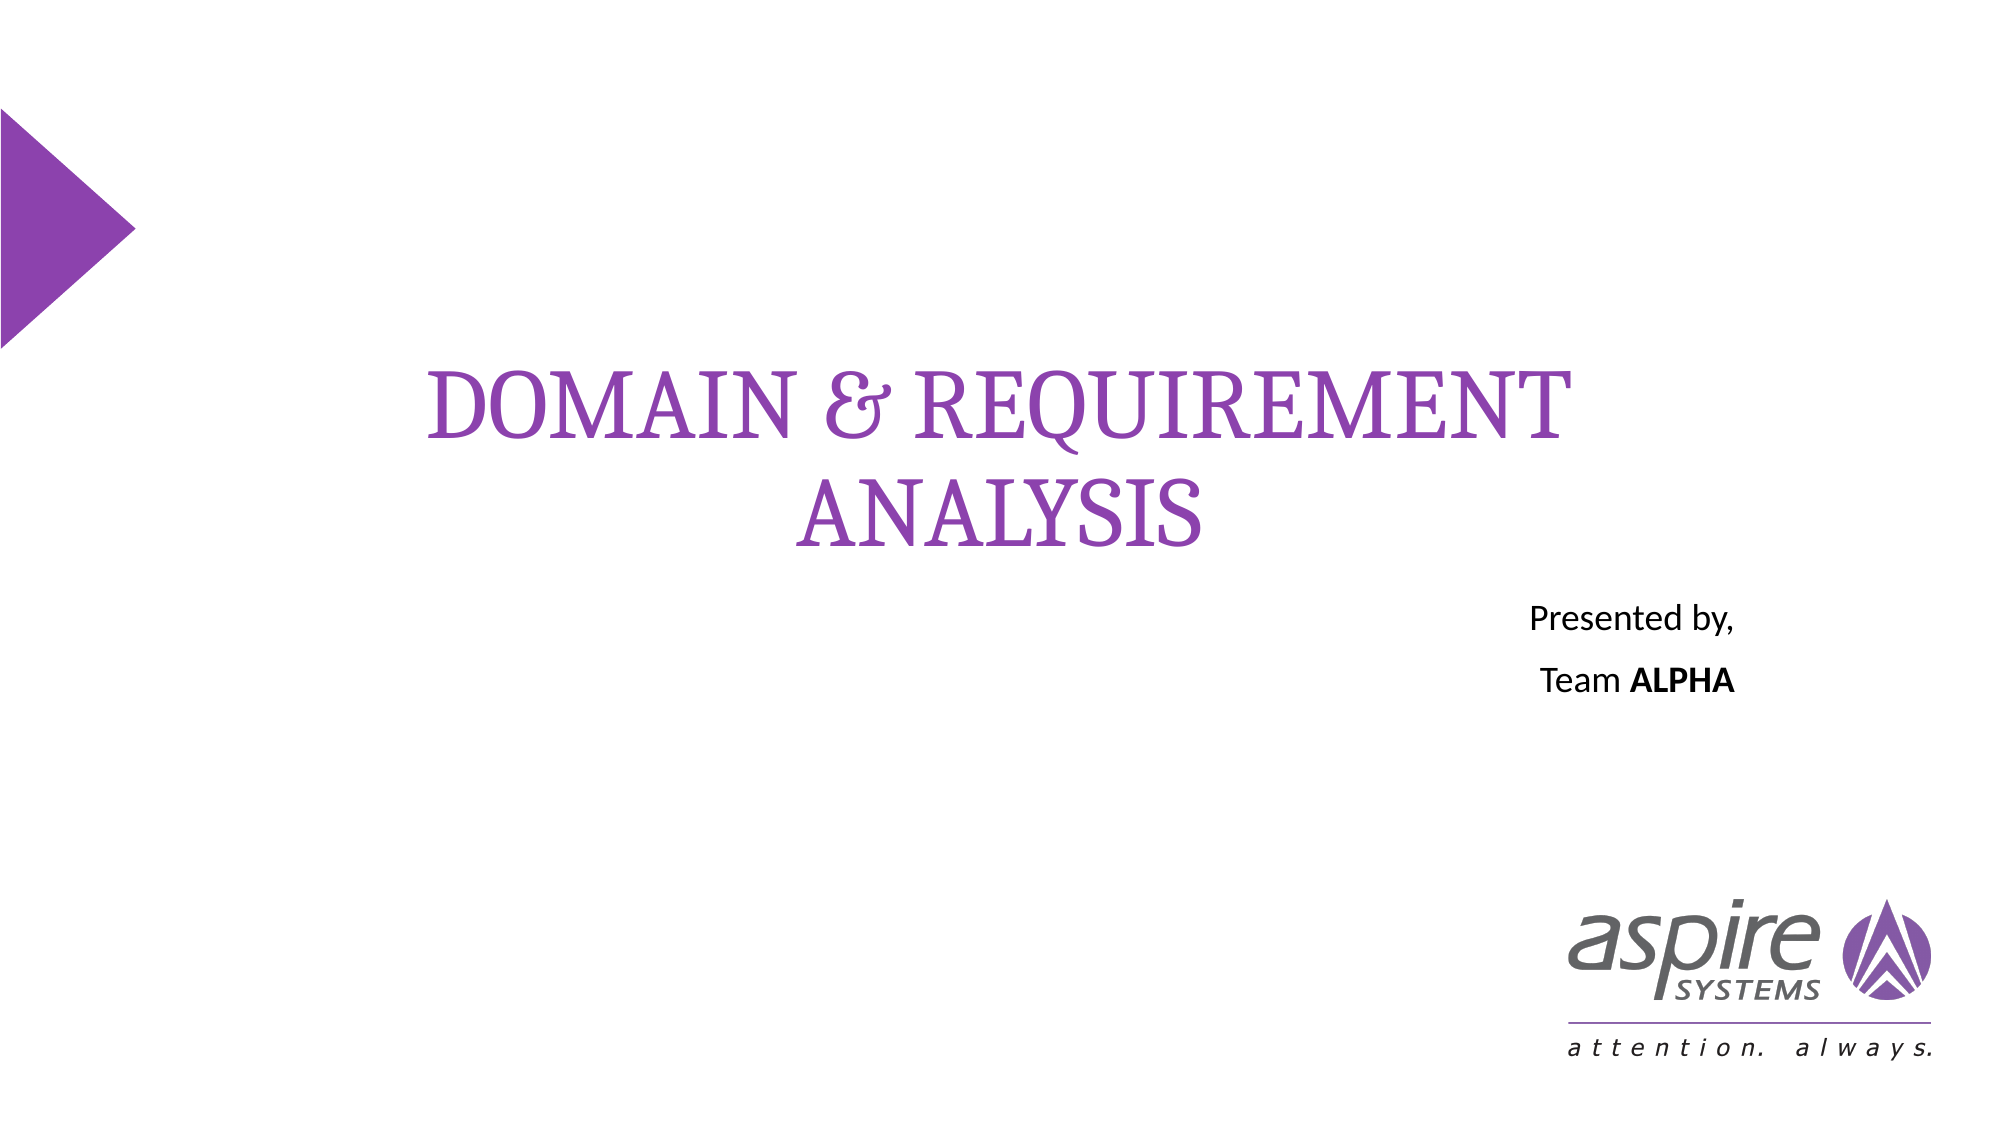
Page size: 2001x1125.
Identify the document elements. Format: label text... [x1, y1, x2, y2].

text_box [0, 106, 138, 351]
title DOMAIN & REQUIREMENT ANALYSIS [249, 278, 1750, 576]
subtitle Presented by, Team ALPHA [249, 590, 1750, 863]
picture [1524, 860, 1975, 1098]
